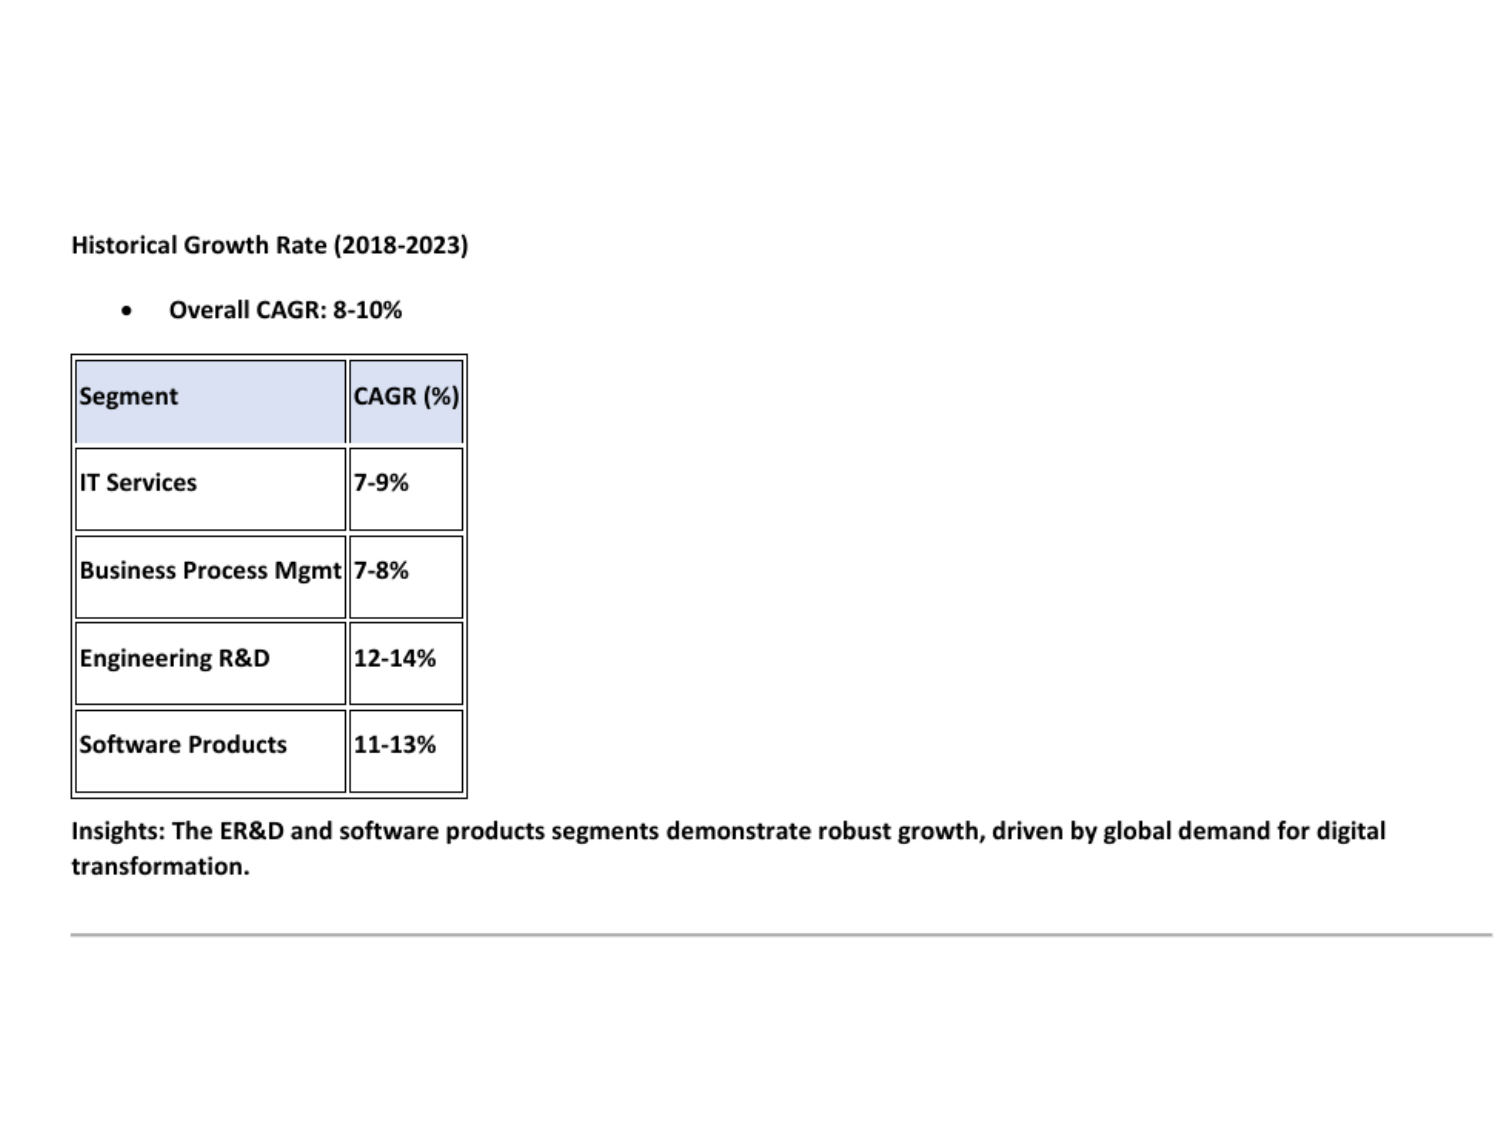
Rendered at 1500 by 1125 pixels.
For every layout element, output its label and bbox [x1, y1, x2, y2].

picture [0, 115, 1500, 1010]
